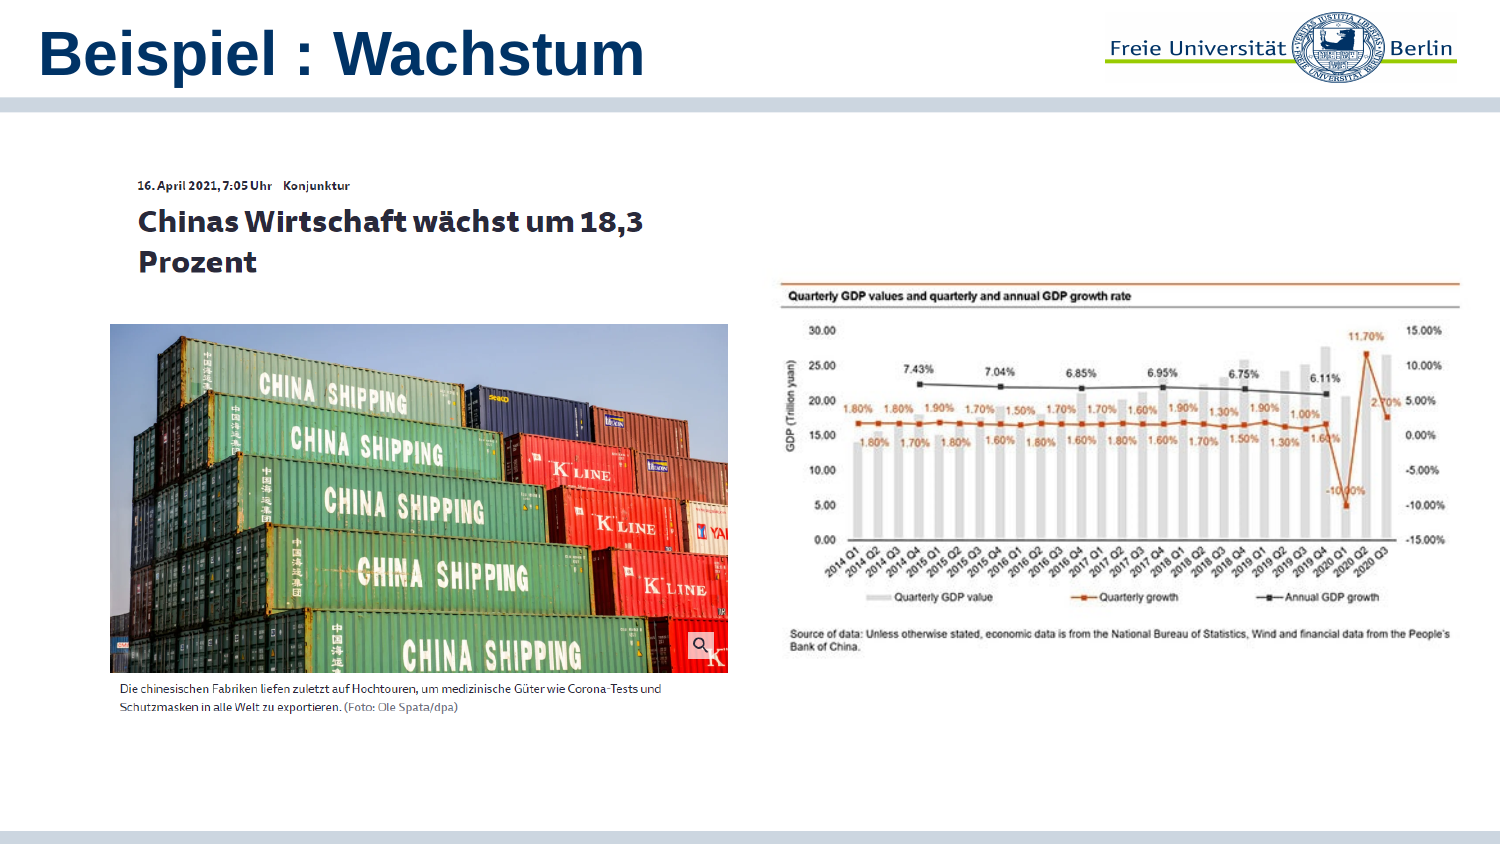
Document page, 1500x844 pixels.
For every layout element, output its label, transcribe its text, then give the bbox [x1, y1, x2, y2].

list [761, 268, 1474, 669]
picture [1105, 12, 1457, 83]
title Beispiel : Wachstum [38, 12, 1098, 83]
picture [26, 156, 763, 740]
